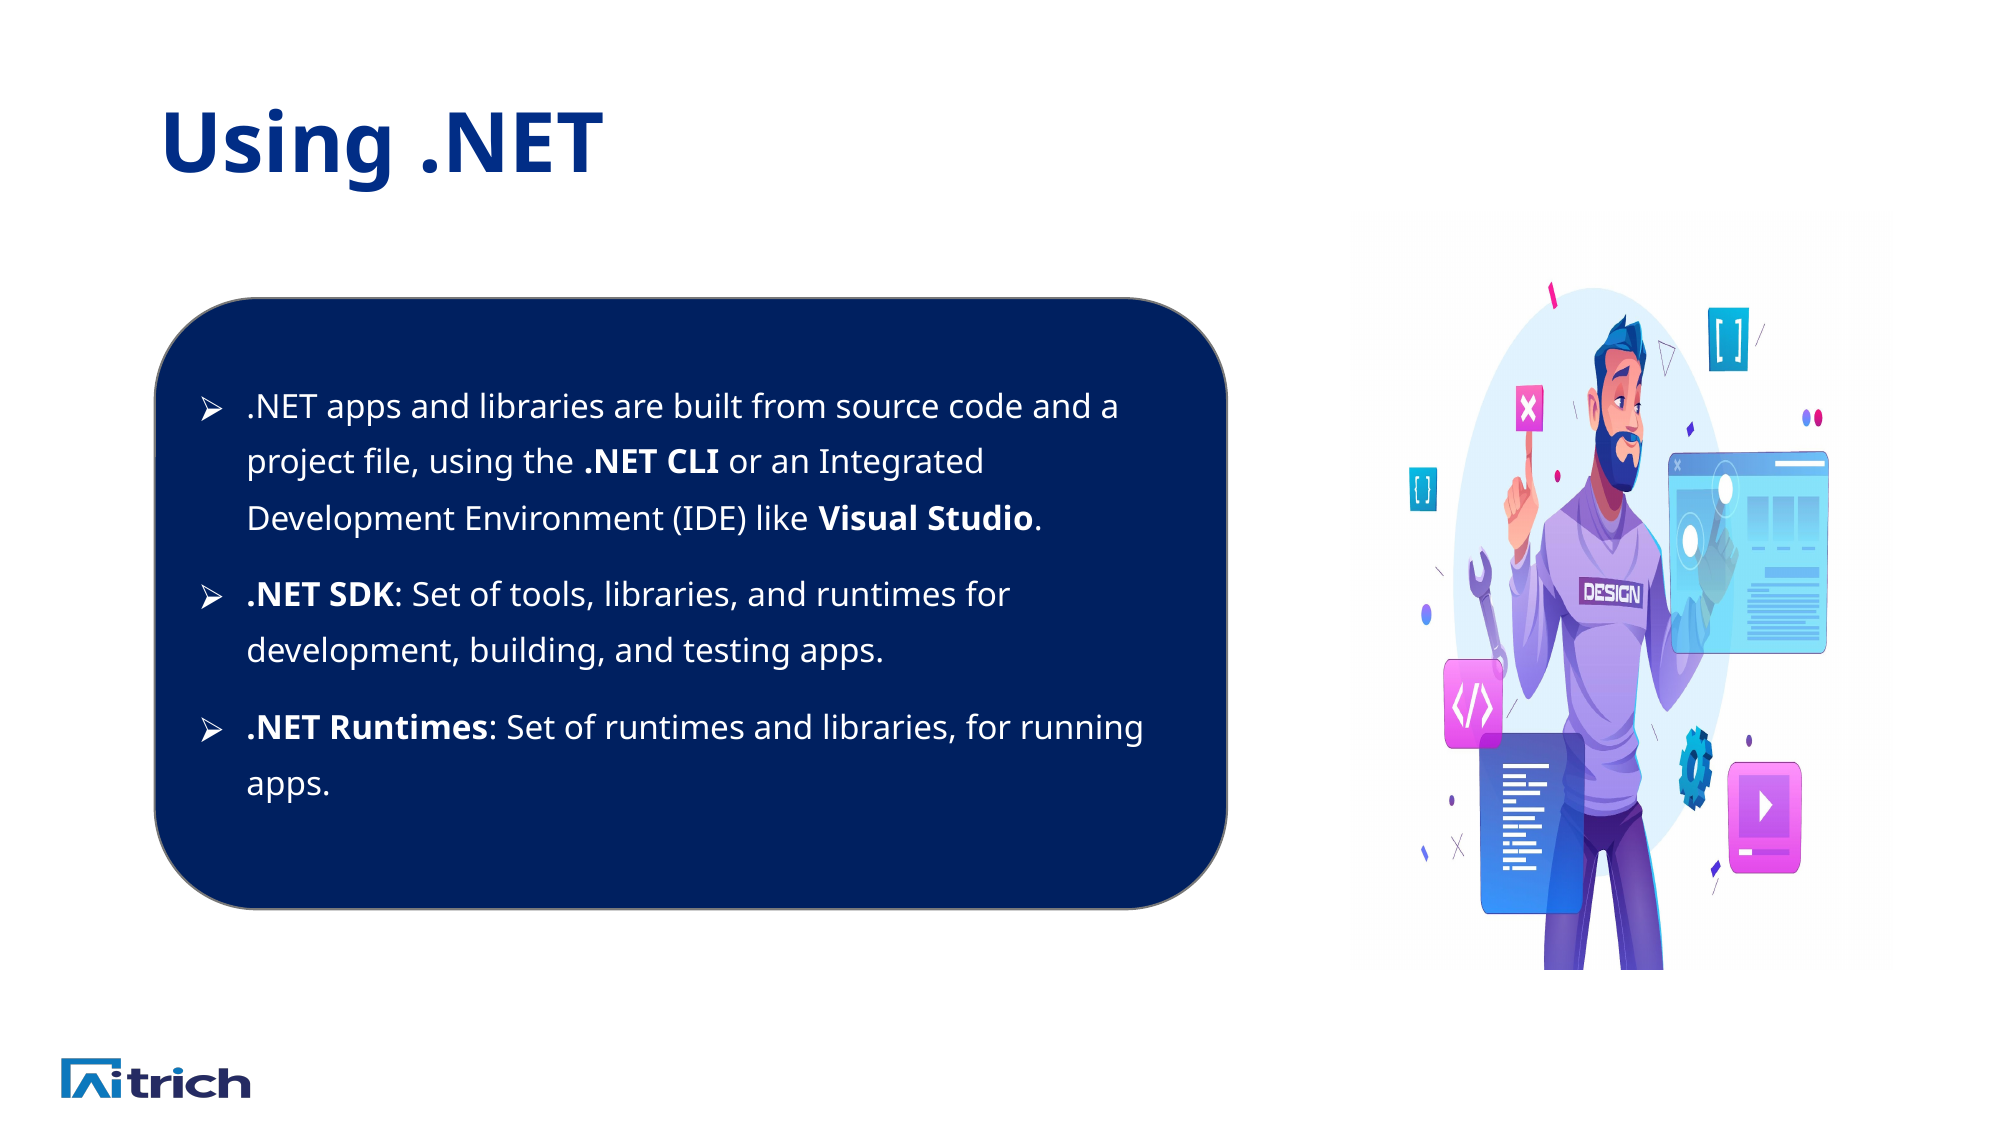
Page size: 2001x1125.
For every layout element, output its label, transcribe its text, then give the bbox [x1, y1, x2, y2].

picture [1349, 211, 1894, 970]
text_box .NET apps and libraries are built from source code and a project file, using the .NET CLI or an Integrated Development Environment (IDE) like Visual Studio. .NET SDK: Set of tools, libraries, and runtimes for development, building, and testing apps. .NET Runtimes: Set of runtimes and libraries, for running apps. [154, 298, 1228, 910]
picture [59, 1057, 252, 1099]
text_box Using .NET [144, 40, 1071, 251]
